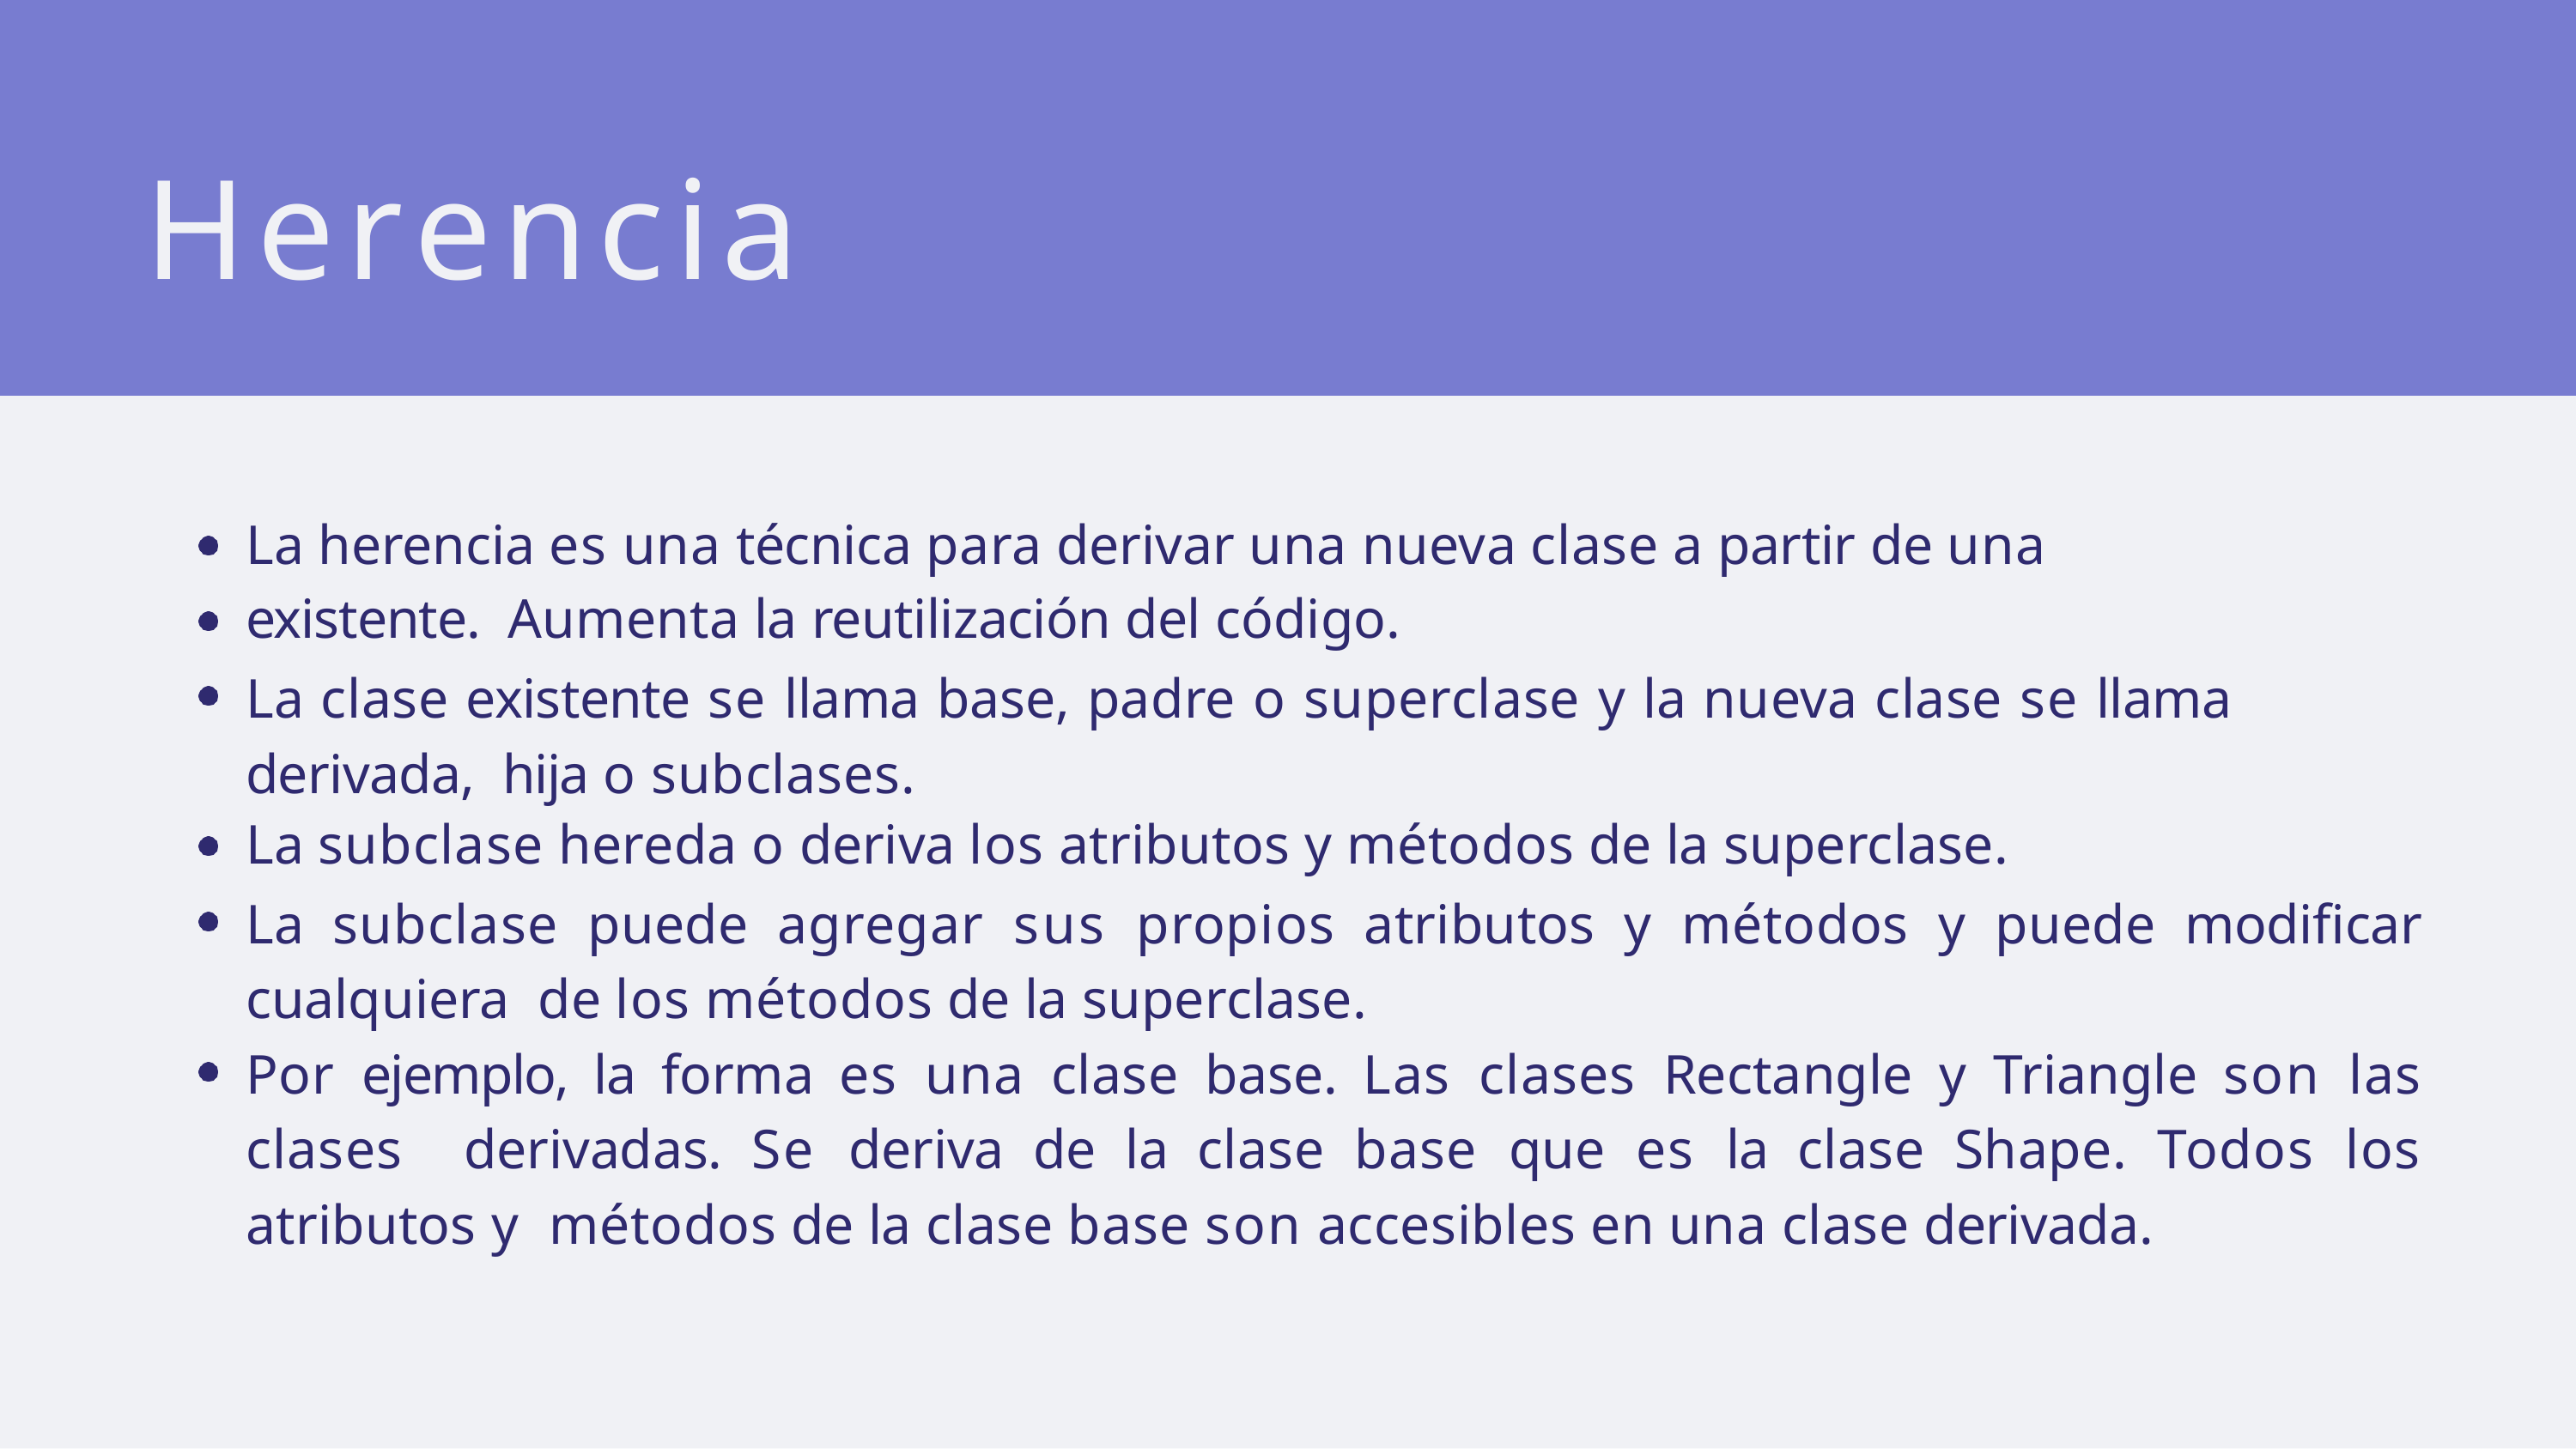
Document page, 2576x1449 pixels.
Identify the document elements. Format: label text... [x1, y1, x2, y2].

picture [198, 686, 218, 706]
picture [198, 611, 218, 631]
text_box La herencia es una técnica para derivar una nueva clase a partir de una existente. Aumenta la reutilización del código. La clase existente se llama base, padre o superclase y la nueva clase se llama derivada, hija o subclases. La subclase hereda o deriva los atributos y métodos de la superclase. La subclase puede agregar sus propios atributos y métodos y puede modificar cualquiera de los métodos de la superclase. Por ejemplo, la forma es una clase base. Las clases Rectangle y Triangle son las clases derivadas. Se deriva de la clase base que es la clase Shape. Todos los atributos y métodos de la clase base son accesibles en una clase derivada. [243, 498, 2423, 1255]
text_box [0, 0, 2576, 396]
picture [198, 536, 218, 555]
picture [198, 836, 218, 856]
picture [198, 912, 218, 931]
title Herencia [143, 139, 913, 384]
picture [198, 1062, 218, 1082]
